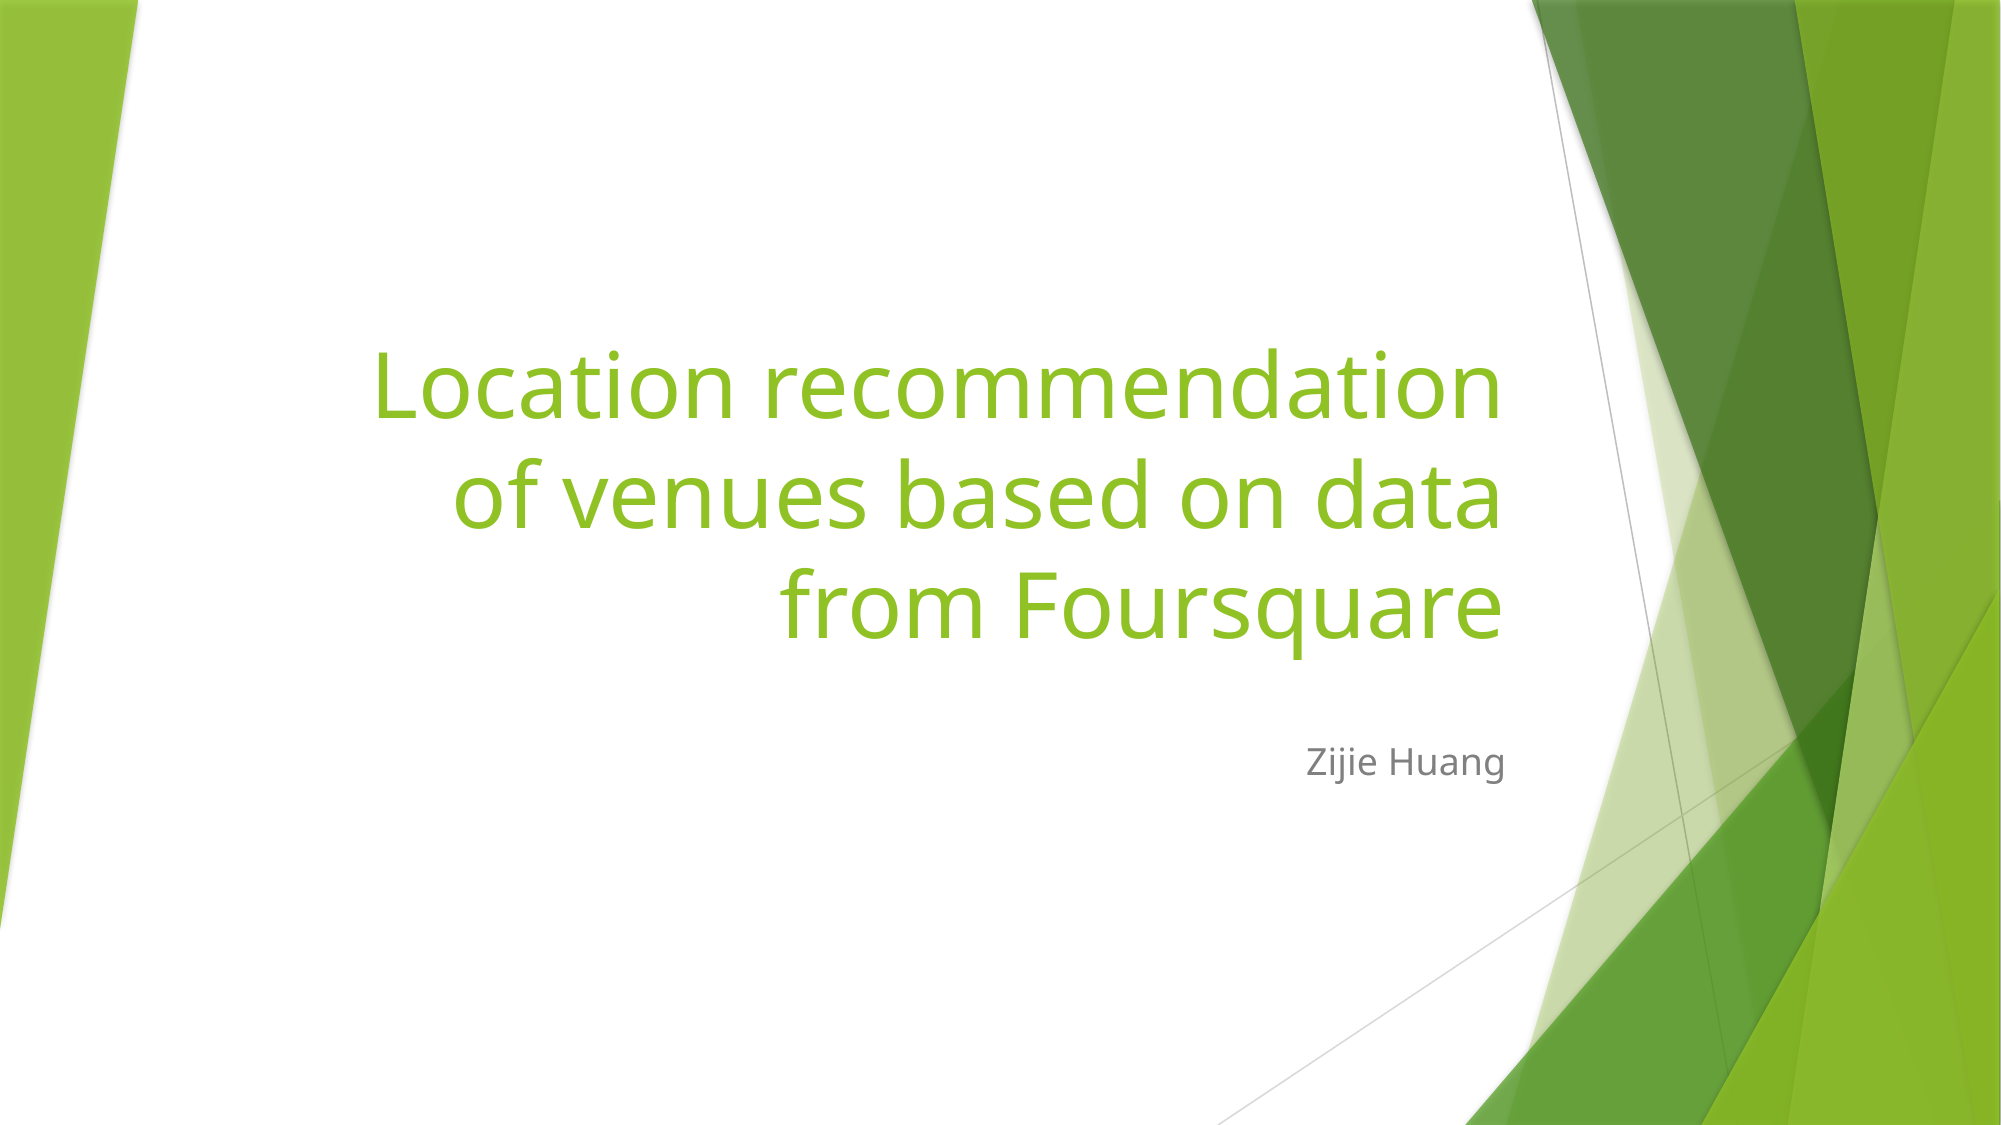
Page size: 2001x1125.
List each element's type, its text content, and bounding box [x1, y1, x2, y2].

title Location recommendation of venues based on data from Foursquare [247, 394, 1522, 664]
subtitle Zijie Huang [247, 664, 1522, 845]
